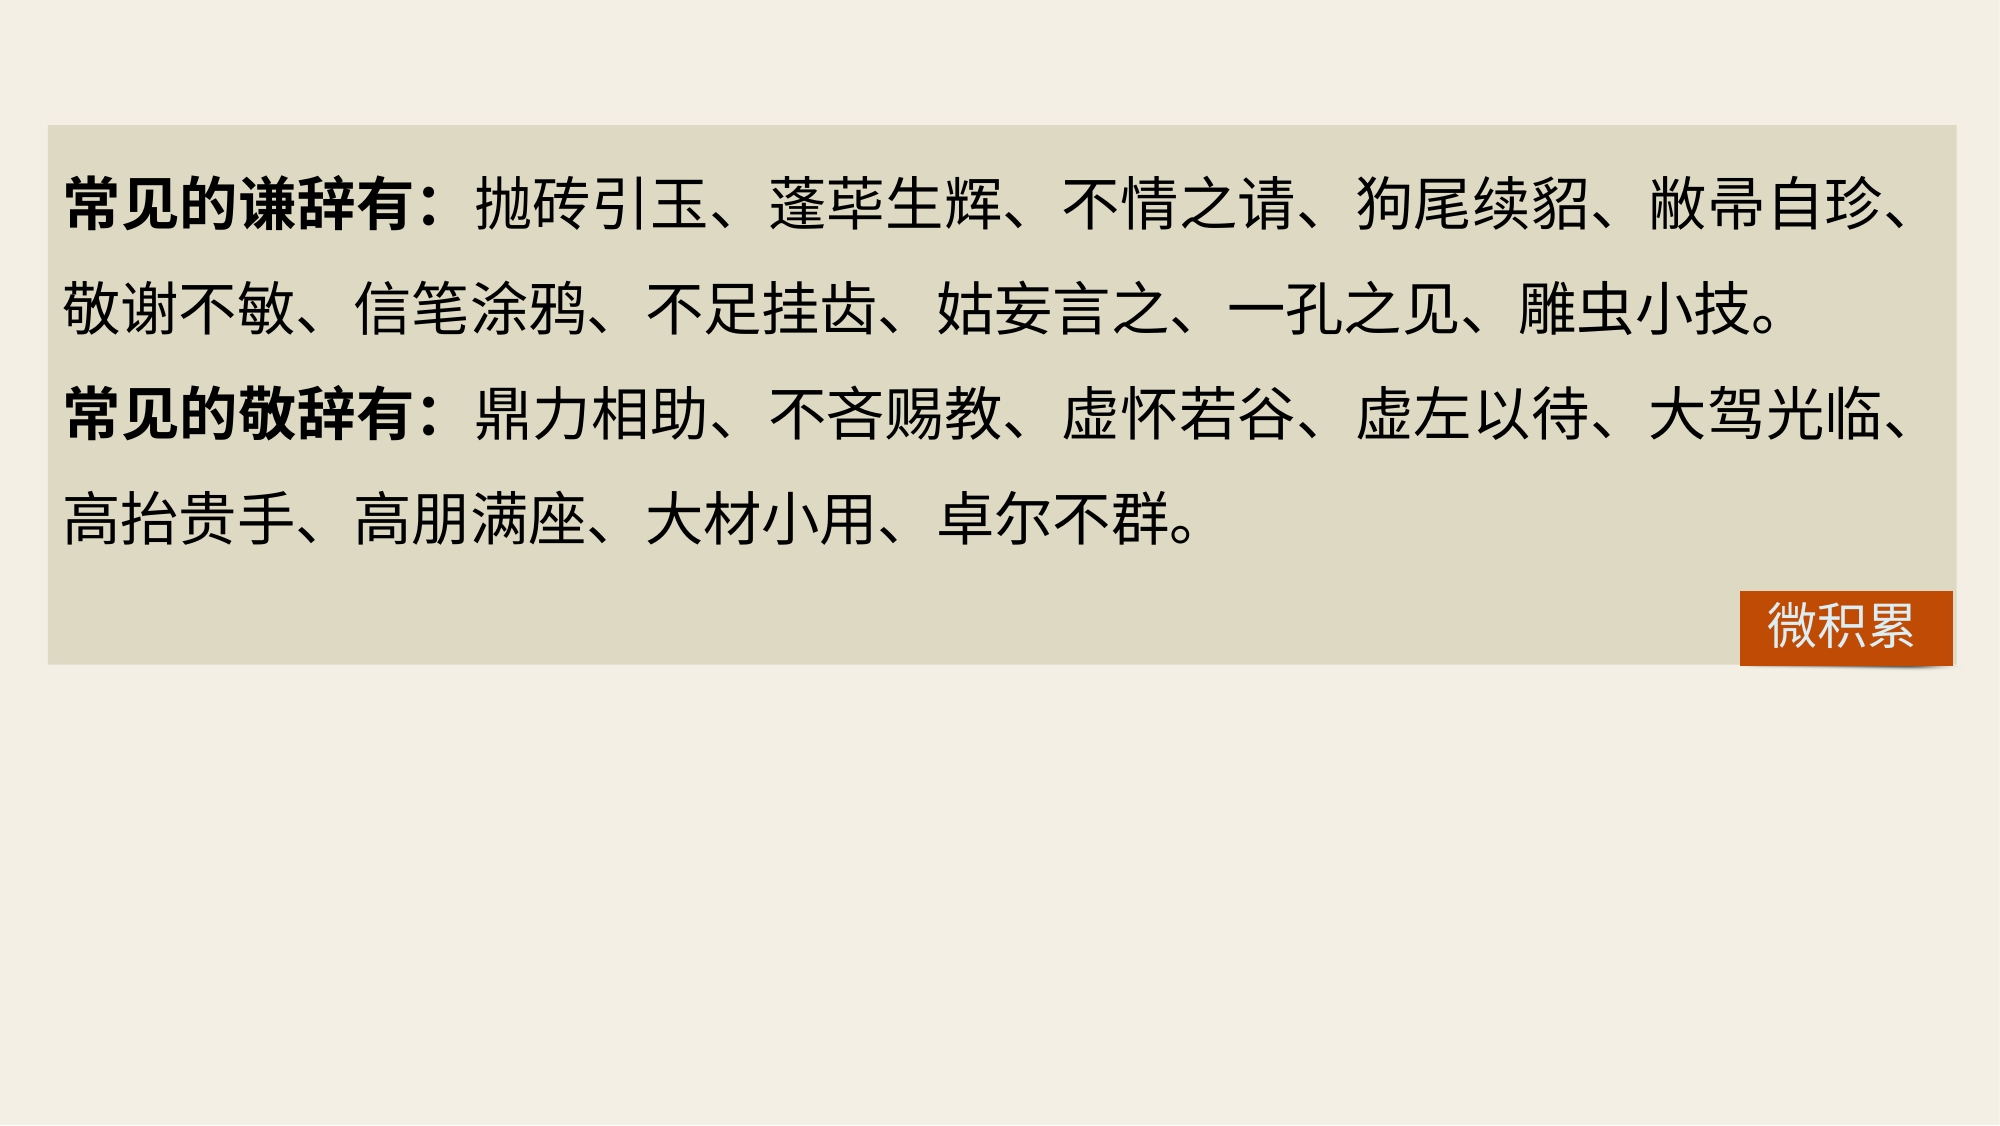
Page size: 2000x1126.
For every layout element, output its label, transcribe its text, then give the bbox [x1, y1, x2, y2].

text_box 常见的谦辞有：抛砖引玉、蓬荜生辉、不情之请、狗尾续貂、敝帚自珍、敬谢不敏、信笔涂鸦、不足挂齿、姑妄言之、一孔之见、雕虫小技。 常见的敬辞有：鼎力相助、不吝赐教、虚怀若谷、虚左以待、大驾光临、高抬贵手、高朋满座、大材小用、卓尔不群。 [47, 125, 1957, 665]
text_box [1740, 586, 1966, 672]
